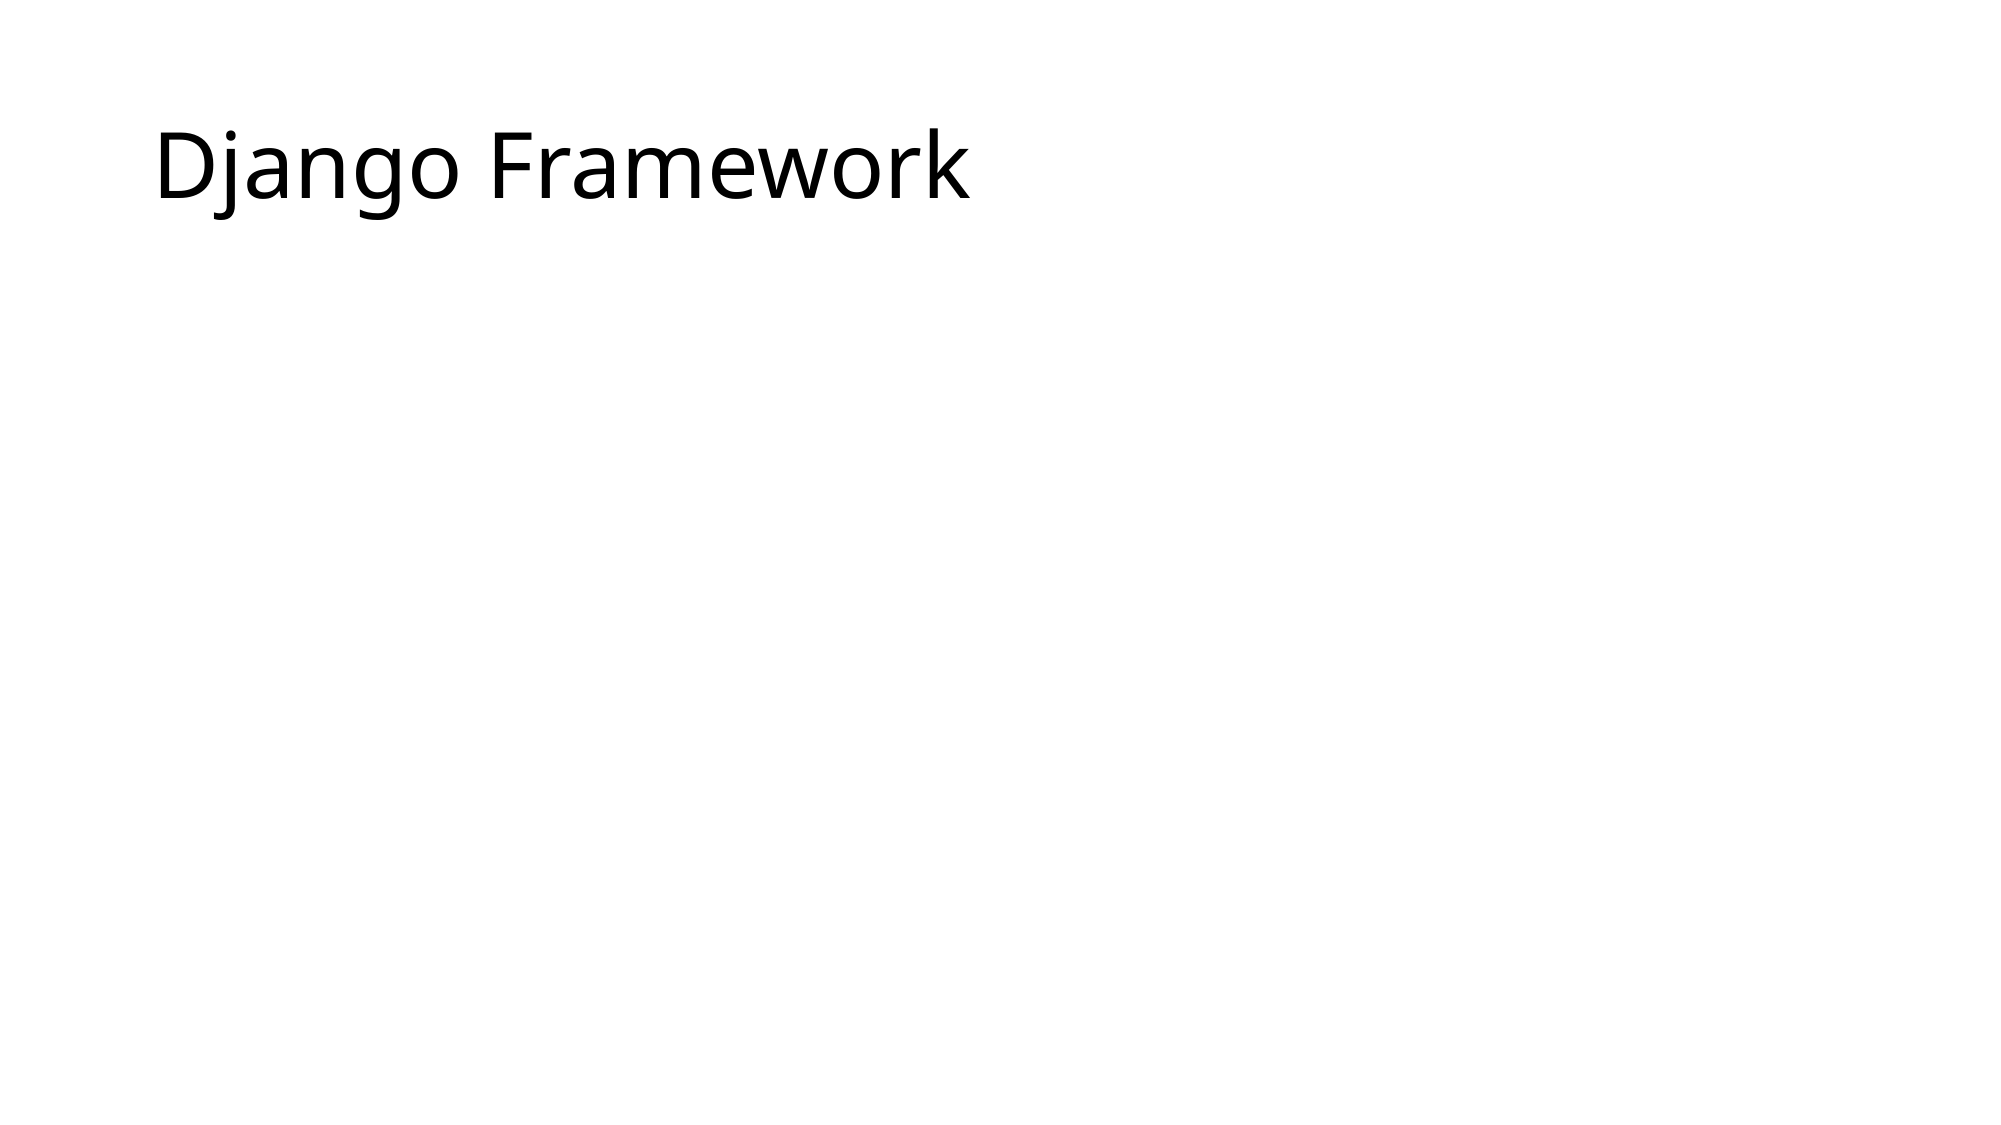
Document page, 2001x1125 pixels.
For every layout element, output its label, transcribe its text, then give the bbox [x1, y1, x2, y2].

title Django Framework [137, 59, 1863, 278]
